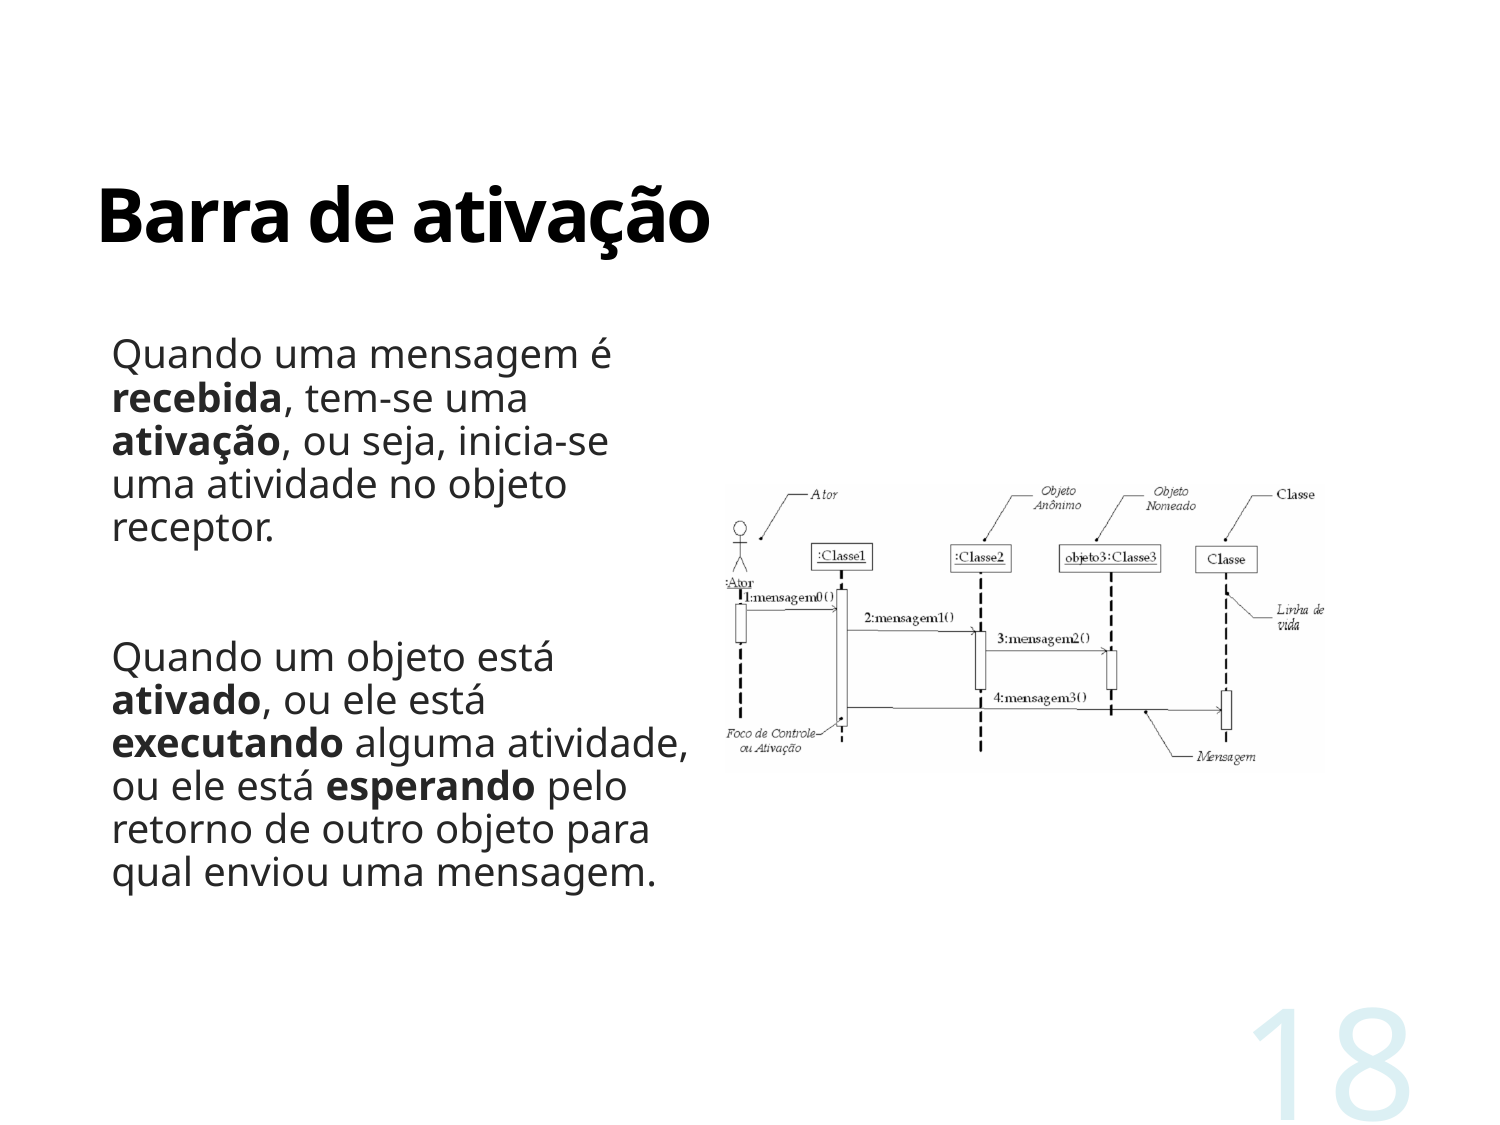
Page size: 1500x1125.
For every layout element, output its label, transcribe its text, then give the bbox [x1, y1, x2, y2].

picture [724, 484, 1326, 773]
title Barra de ativação [80, 81, 1407, 354]
slide_number 18 [1073, 956, 1433, 1125]
list Quando uma mensagem é recebida, tem-se uma ativação, ou seja, inicia-se uma atividade no objeto receptor. Quando um objeto está ativado, ou ele está executando alguma atividade, ou ele está esperando pelo retorno de outro objeto para qual enviou uma mensagem. [83, 326, 708, 945]
